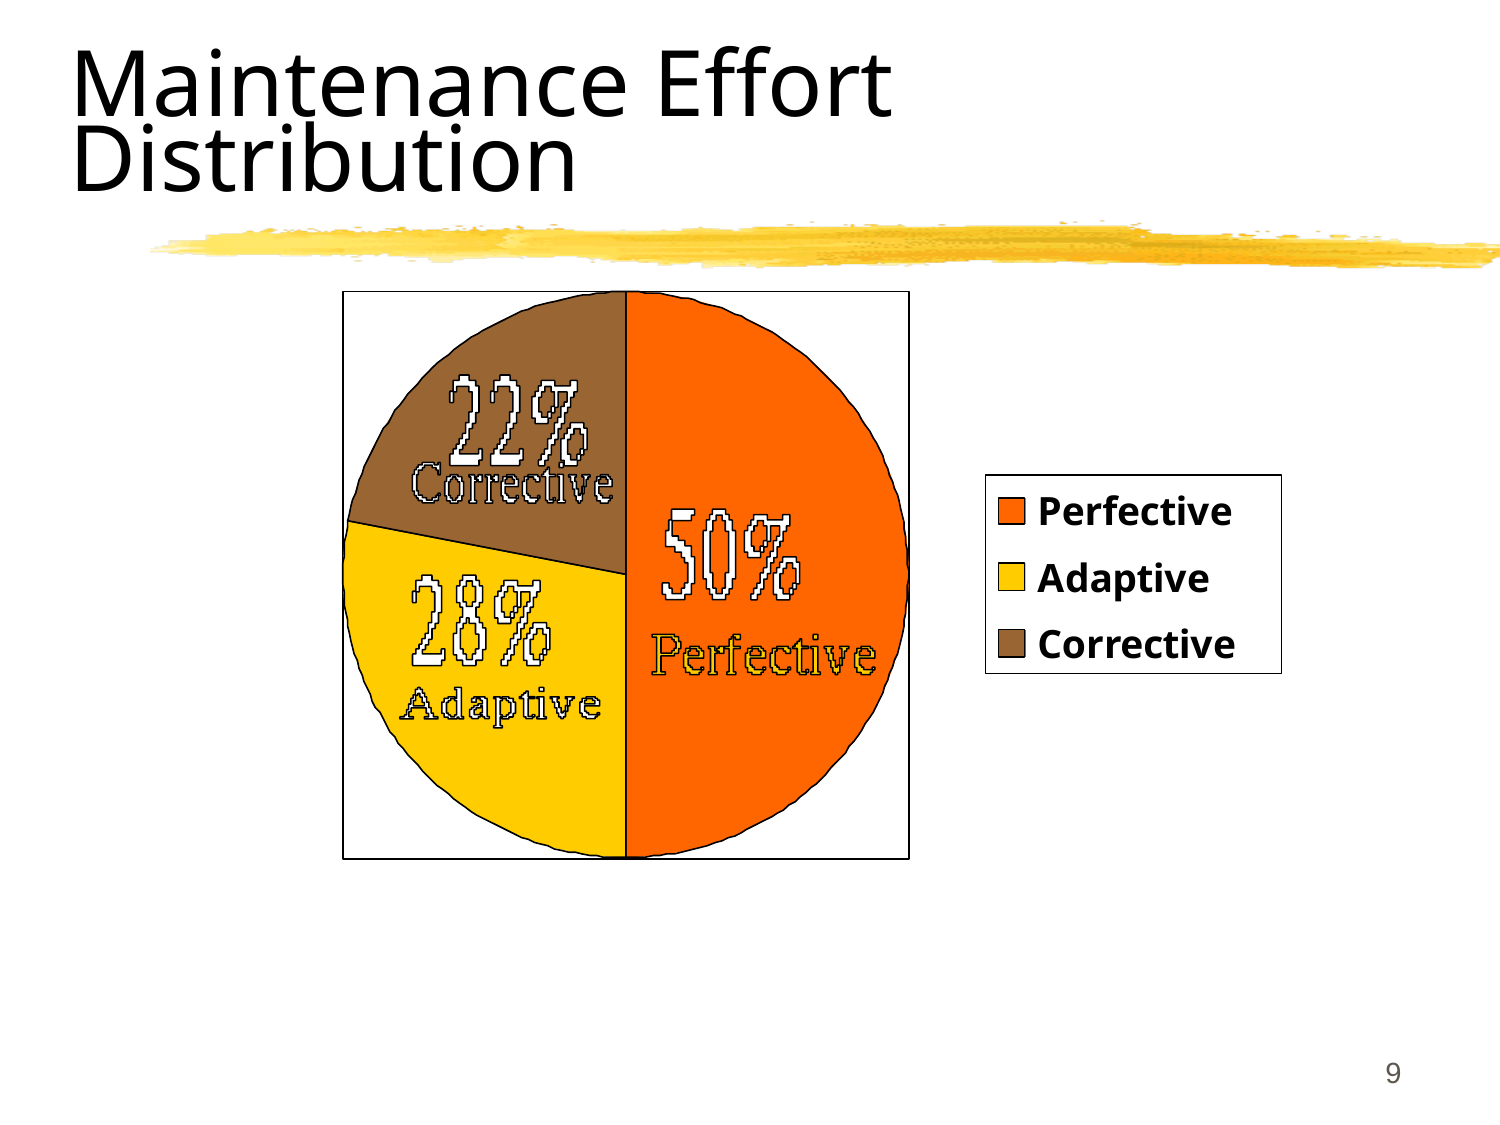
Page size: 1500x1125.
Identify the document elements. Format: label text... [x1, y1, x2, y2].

title Maintenance Effort Distribution [66, 26, 1342, 236]
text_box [412, 574, 550, 666]
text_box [399, 687, 600, 728]
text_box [449, 374, 588, 462]
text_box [662, 509, 800, 600]
slide_number 9 [1104, 1021, 1417, 1097]
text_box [412, 462, 613, 503]
picture [150, 215, 1500, 937]
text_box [651, 634, 875, 675]
